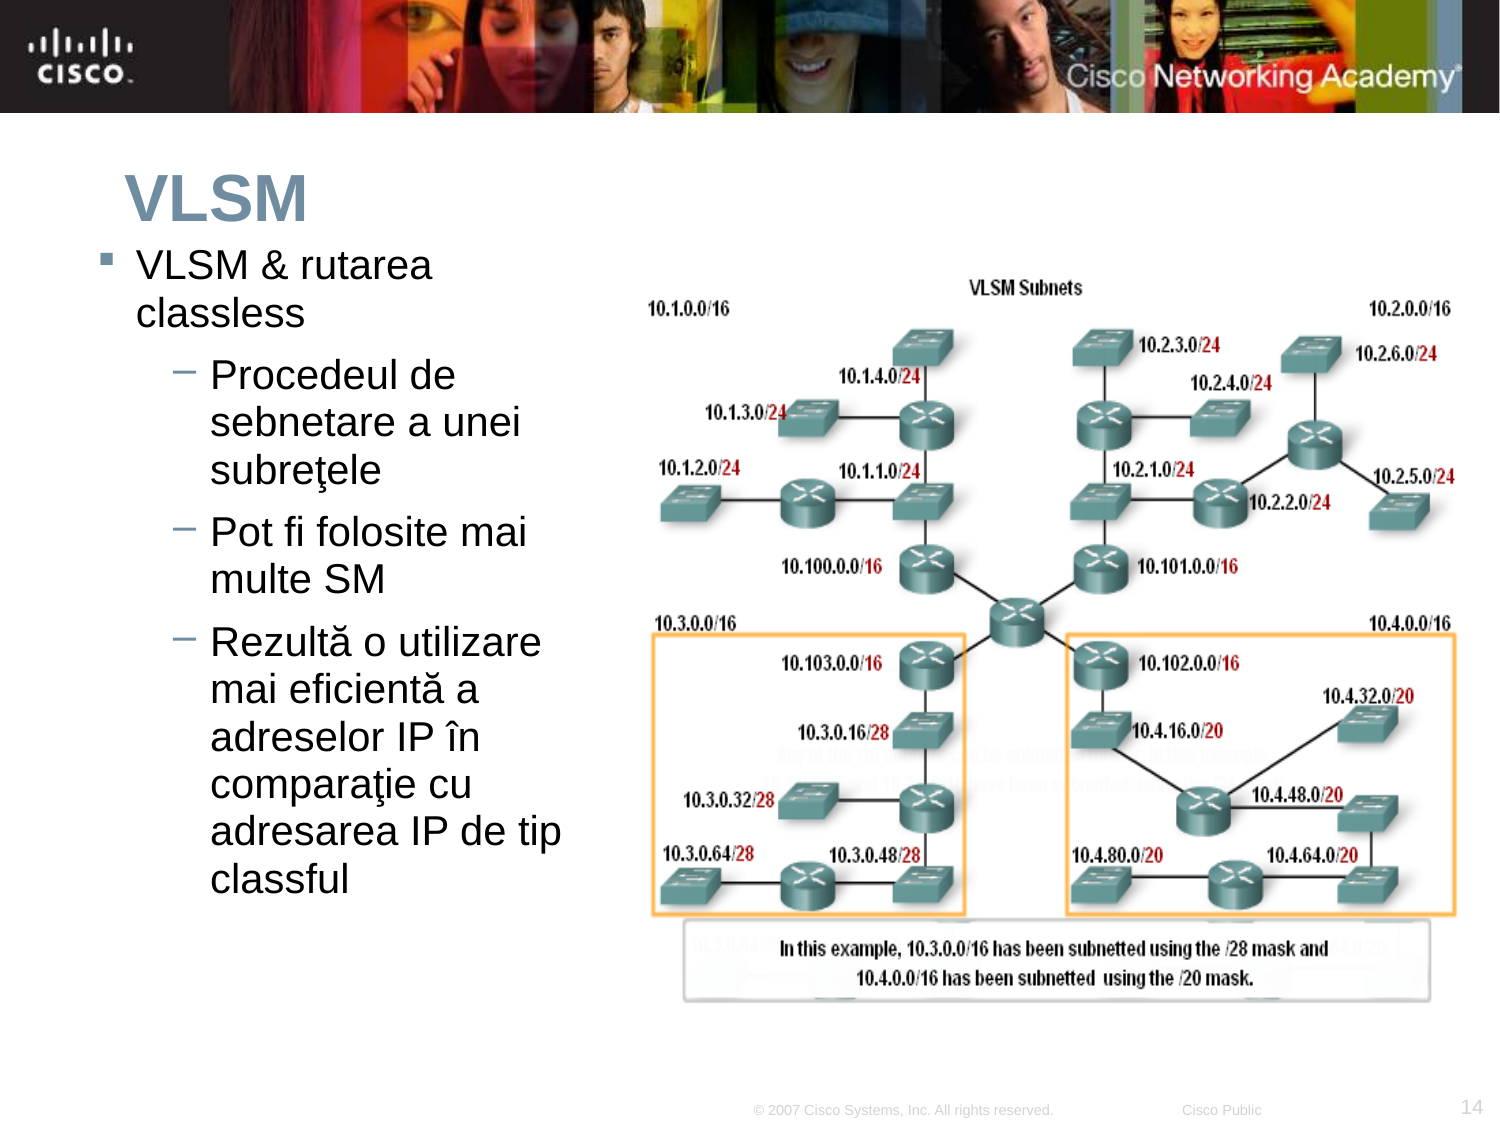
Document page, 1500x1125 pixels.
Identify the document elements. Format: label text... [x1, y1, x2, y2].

title VLSM [110, 104, 1448, 243]
list VLSM & rutarea classless Procedeul de sebnetare a unei subreţele Pot fi folosite mai multe SM Rezultă o utilizare mai eficientă a adreselor IP în comparaţie cu adresarea IP de tip classful [83, 235, 605, 940]
picture [0, 0, 1500, 113]
picture [627, 273, 1471, 1017]
